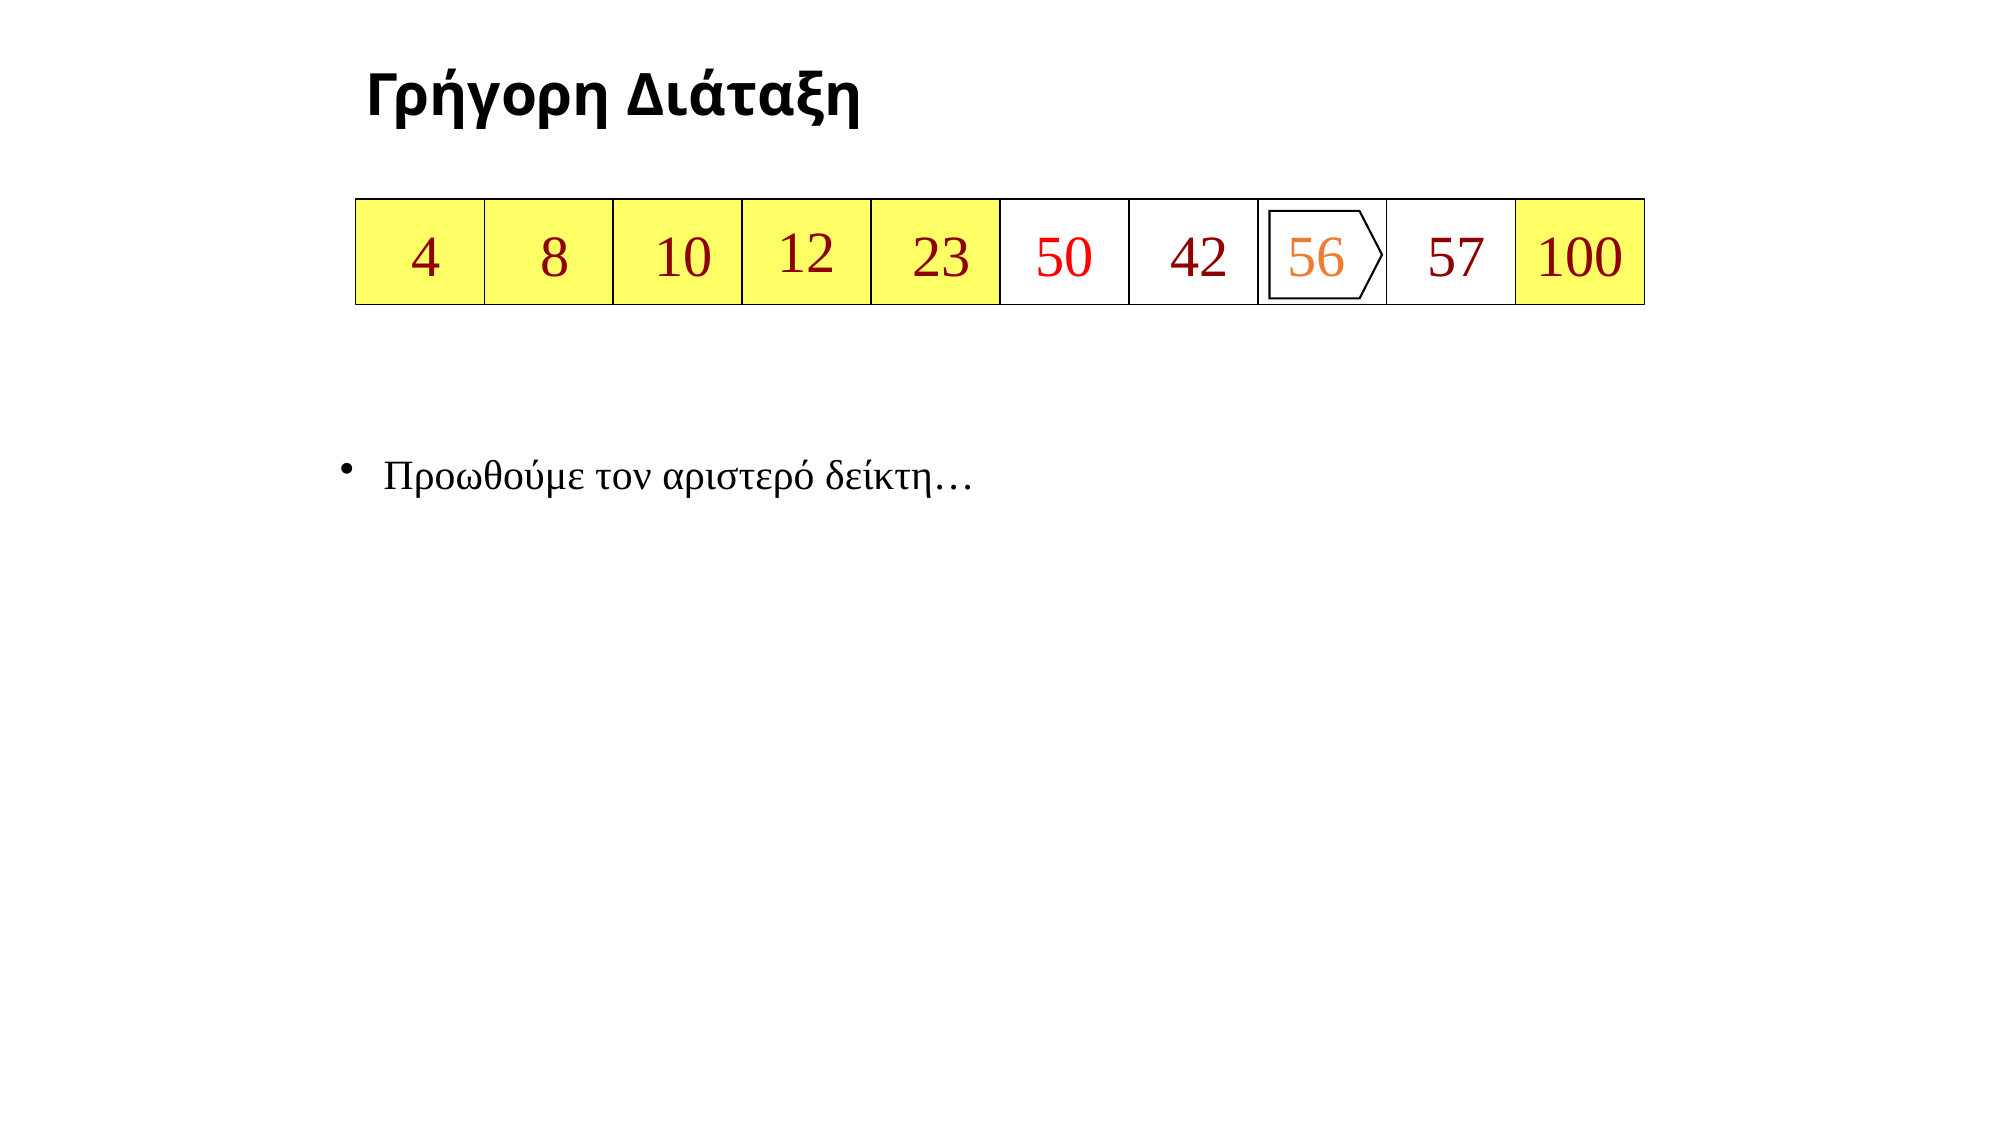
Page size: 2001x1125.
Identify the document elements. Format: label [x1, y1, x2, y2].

text_box [355, 199, 1645, 305]
text_box [324, 440, 1700, 506]
title [350, 54, 1626, 140]
